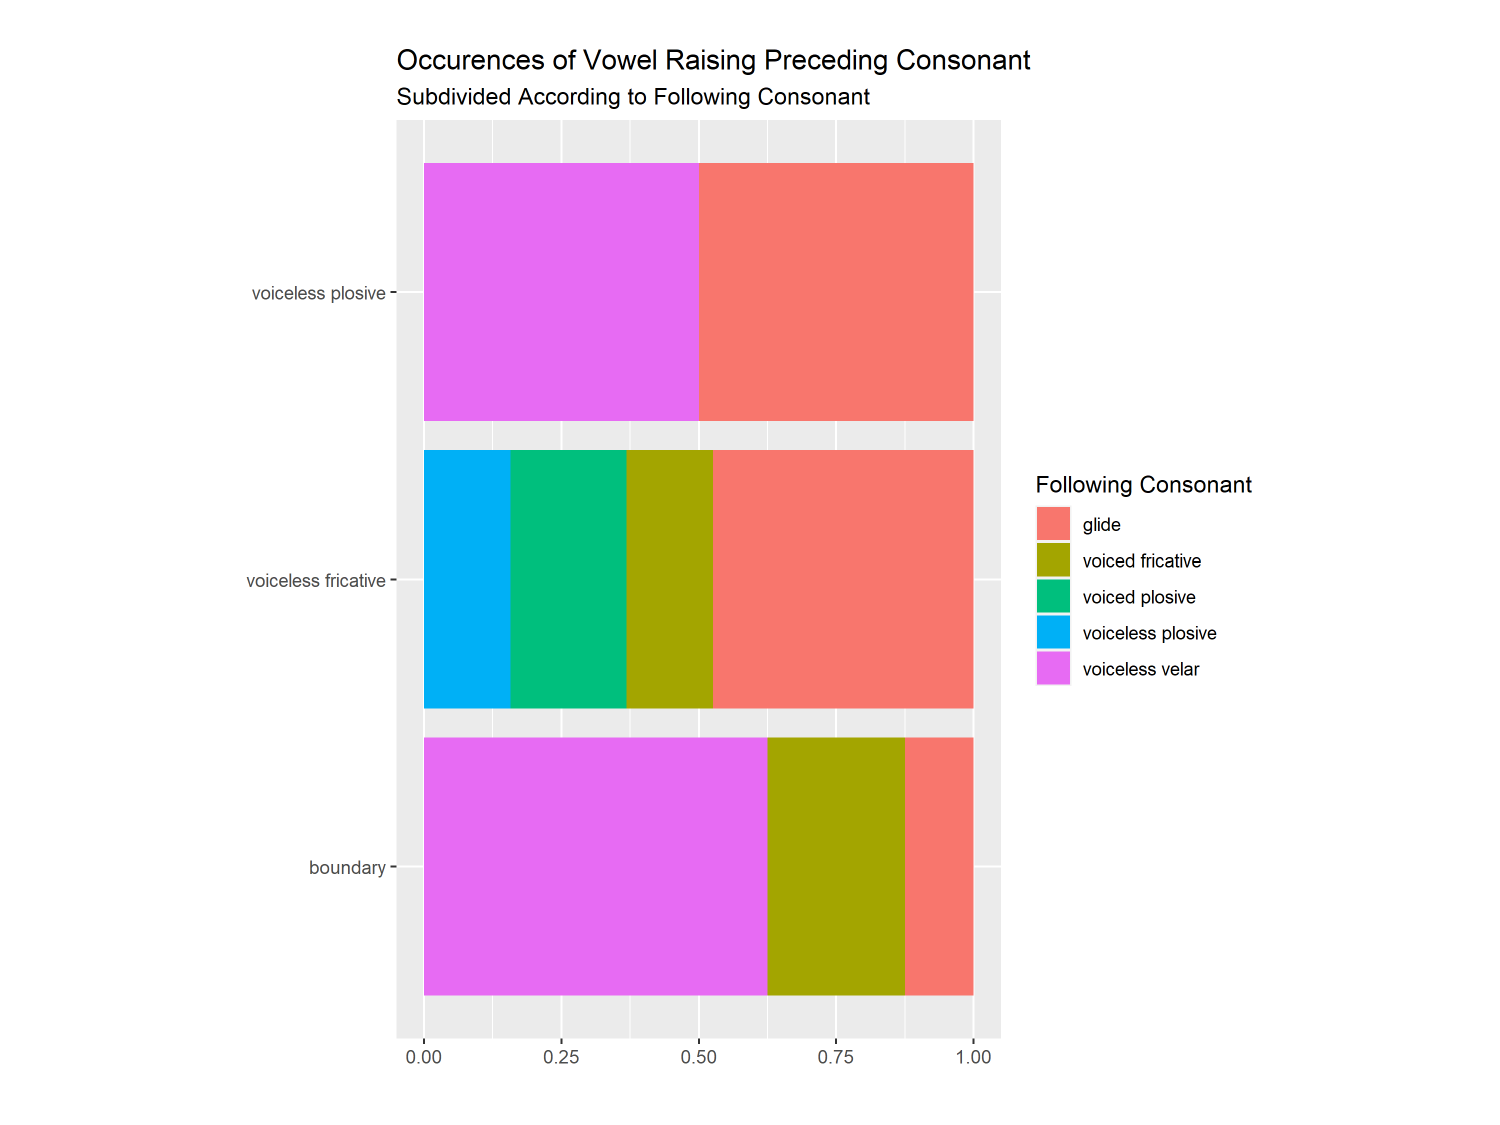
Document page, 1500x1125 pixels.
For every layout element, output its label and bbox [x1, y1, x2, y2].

picture [224, 37, 1276, 1088]
